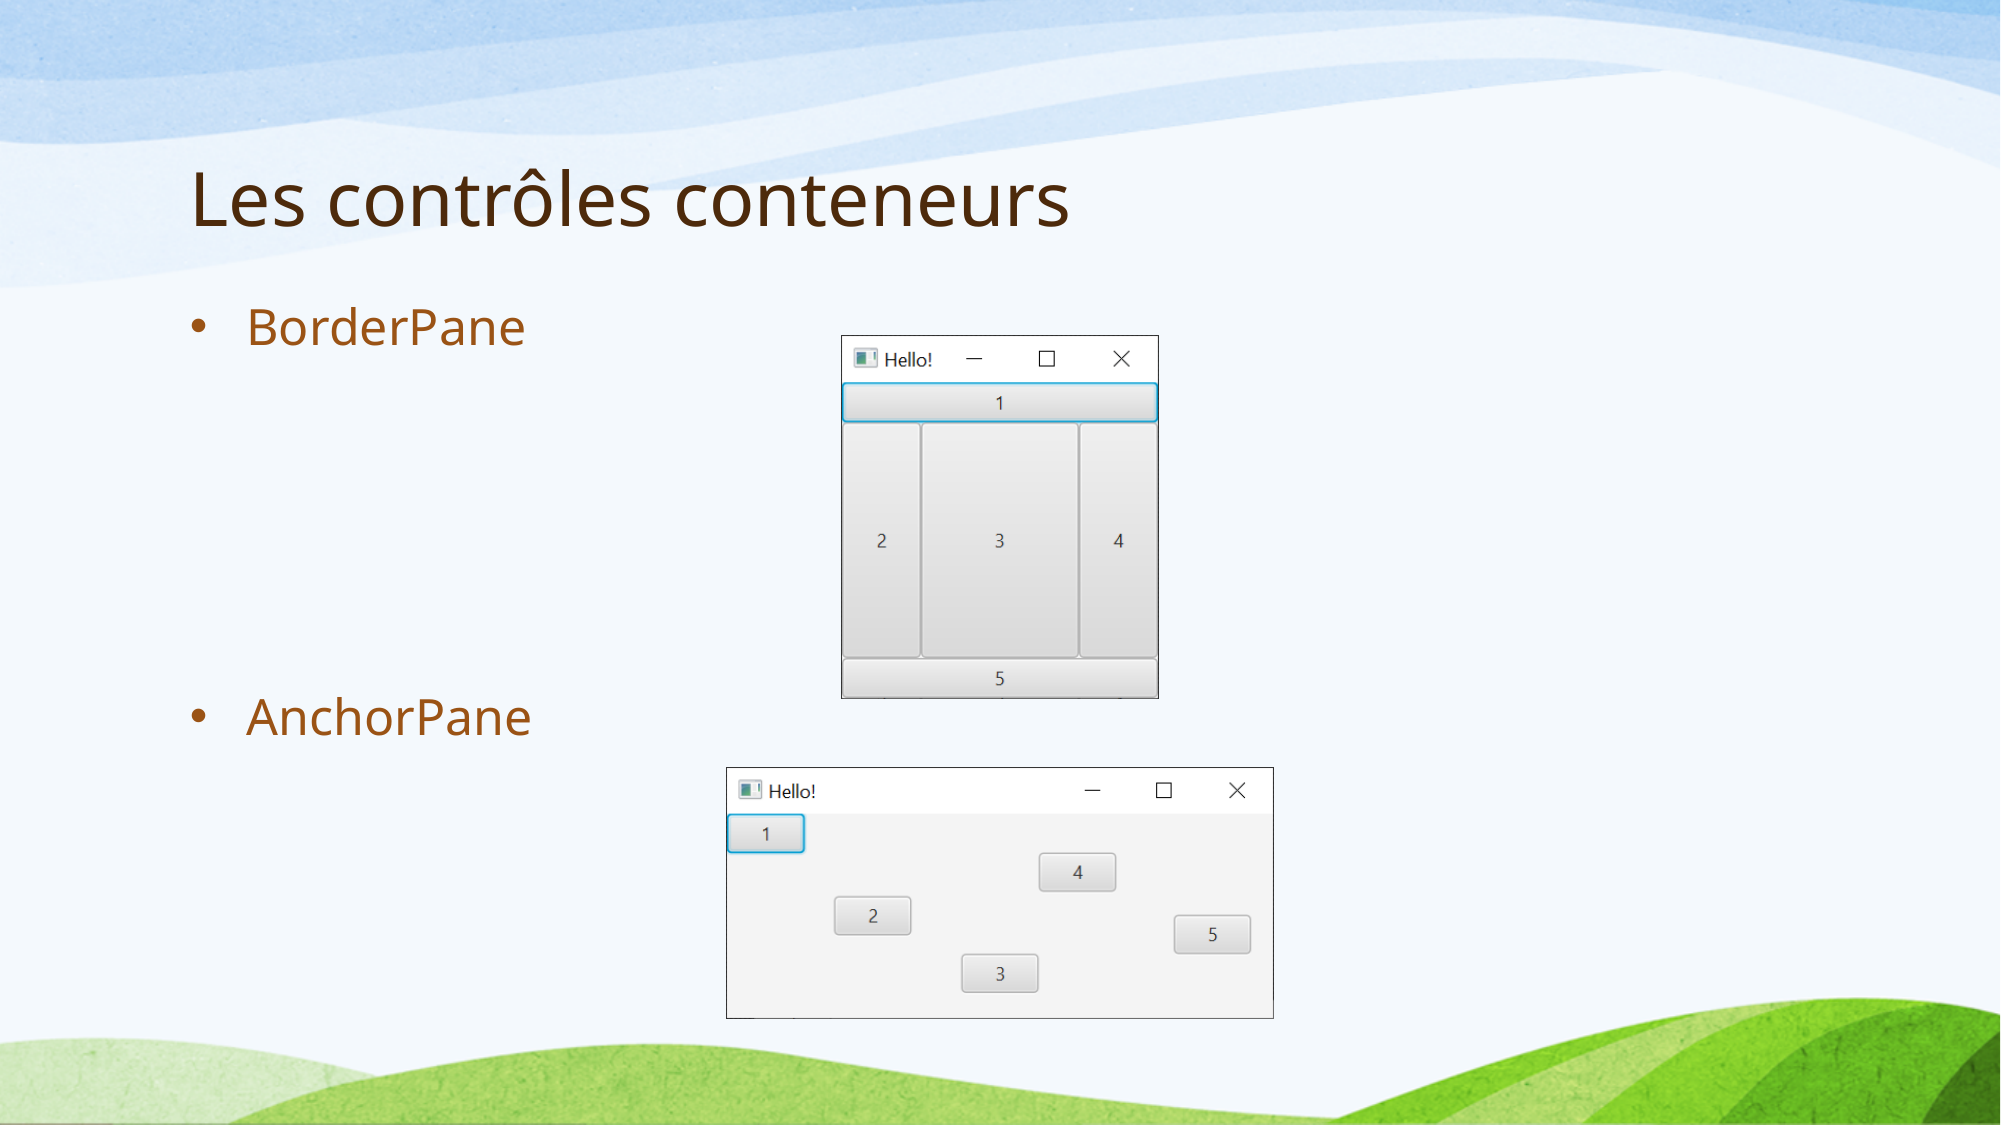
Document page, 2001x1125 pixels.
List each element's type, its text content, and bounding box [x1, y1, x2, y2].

title Les contrôles conteneurs [174, 50, 1825, 250]
picture [0, 0, 2001, 1125]
list BorderPane AnchorPane [174, 287, 1825, 982]
